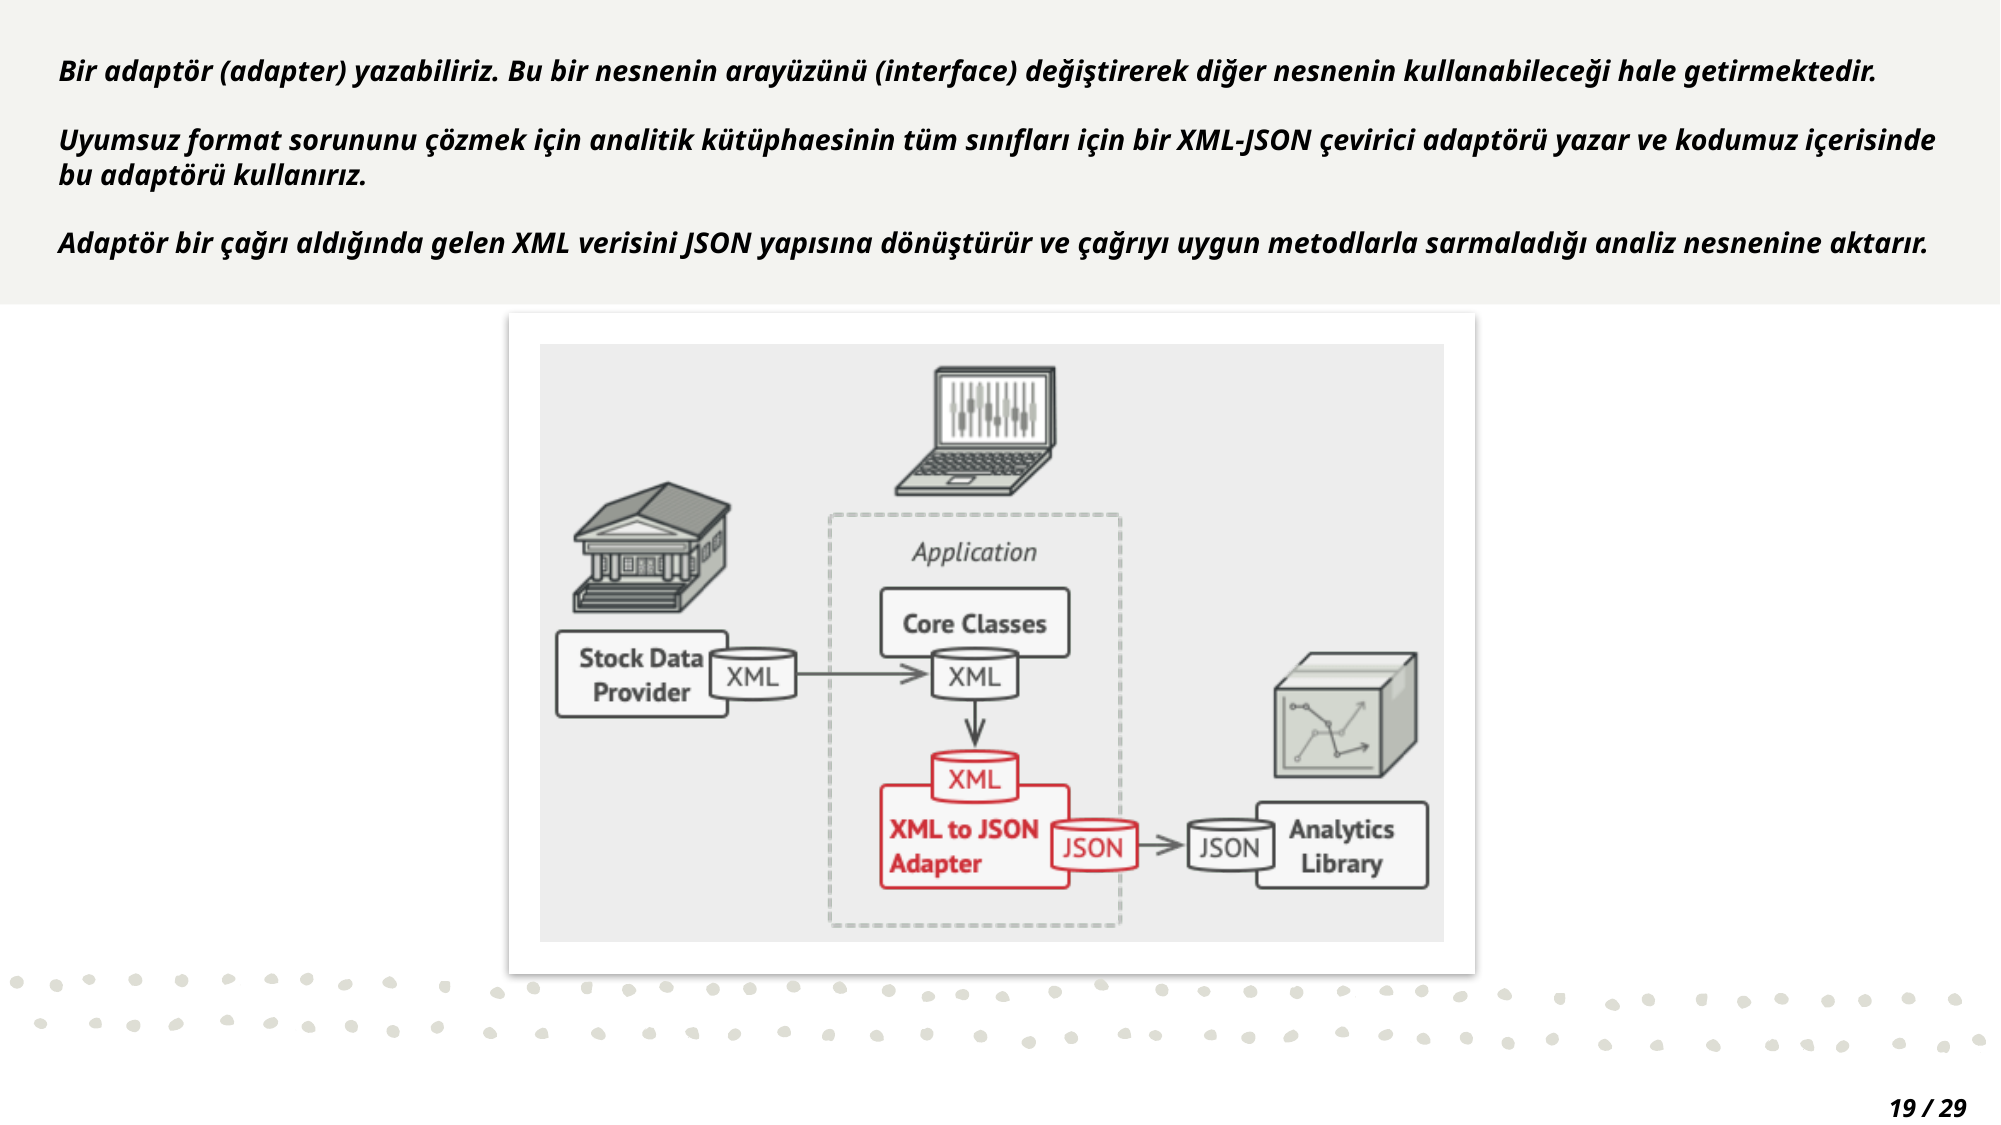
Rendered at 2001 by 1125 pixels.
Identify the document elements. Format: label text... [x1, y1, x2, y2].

text_box Bir adaptör (adapter) yazabiliriz. Bu bir nesnenin arayüzünü (interface) değiştirerek diğer nesnenin kullanabileceği hale getirmektedir. Uyumsuz format sorununu çözmek için analitik kütüphaesinin tüm sınıfları için bir XML-JSON çevirici adaptörü yazar ve kodumuz içerisinde bu adaptörü kullanırız. Adaptör bir çağrı aldığında gelen XML verisini JSON yapısına dönüştürür ve çağrıyı uygun metodlarla sarmaladığı analiz nesnenine aktarır. [43, 11, 1965, 299]
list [540, 344, 1445, 943]
text_box [0, 305, 2000, 1125]
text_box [8, 970, 1988, 1060]
text_box 19 / 29 [1873, 1085, 2000, 1125]
text_box [0, 0, 2000, 305]
